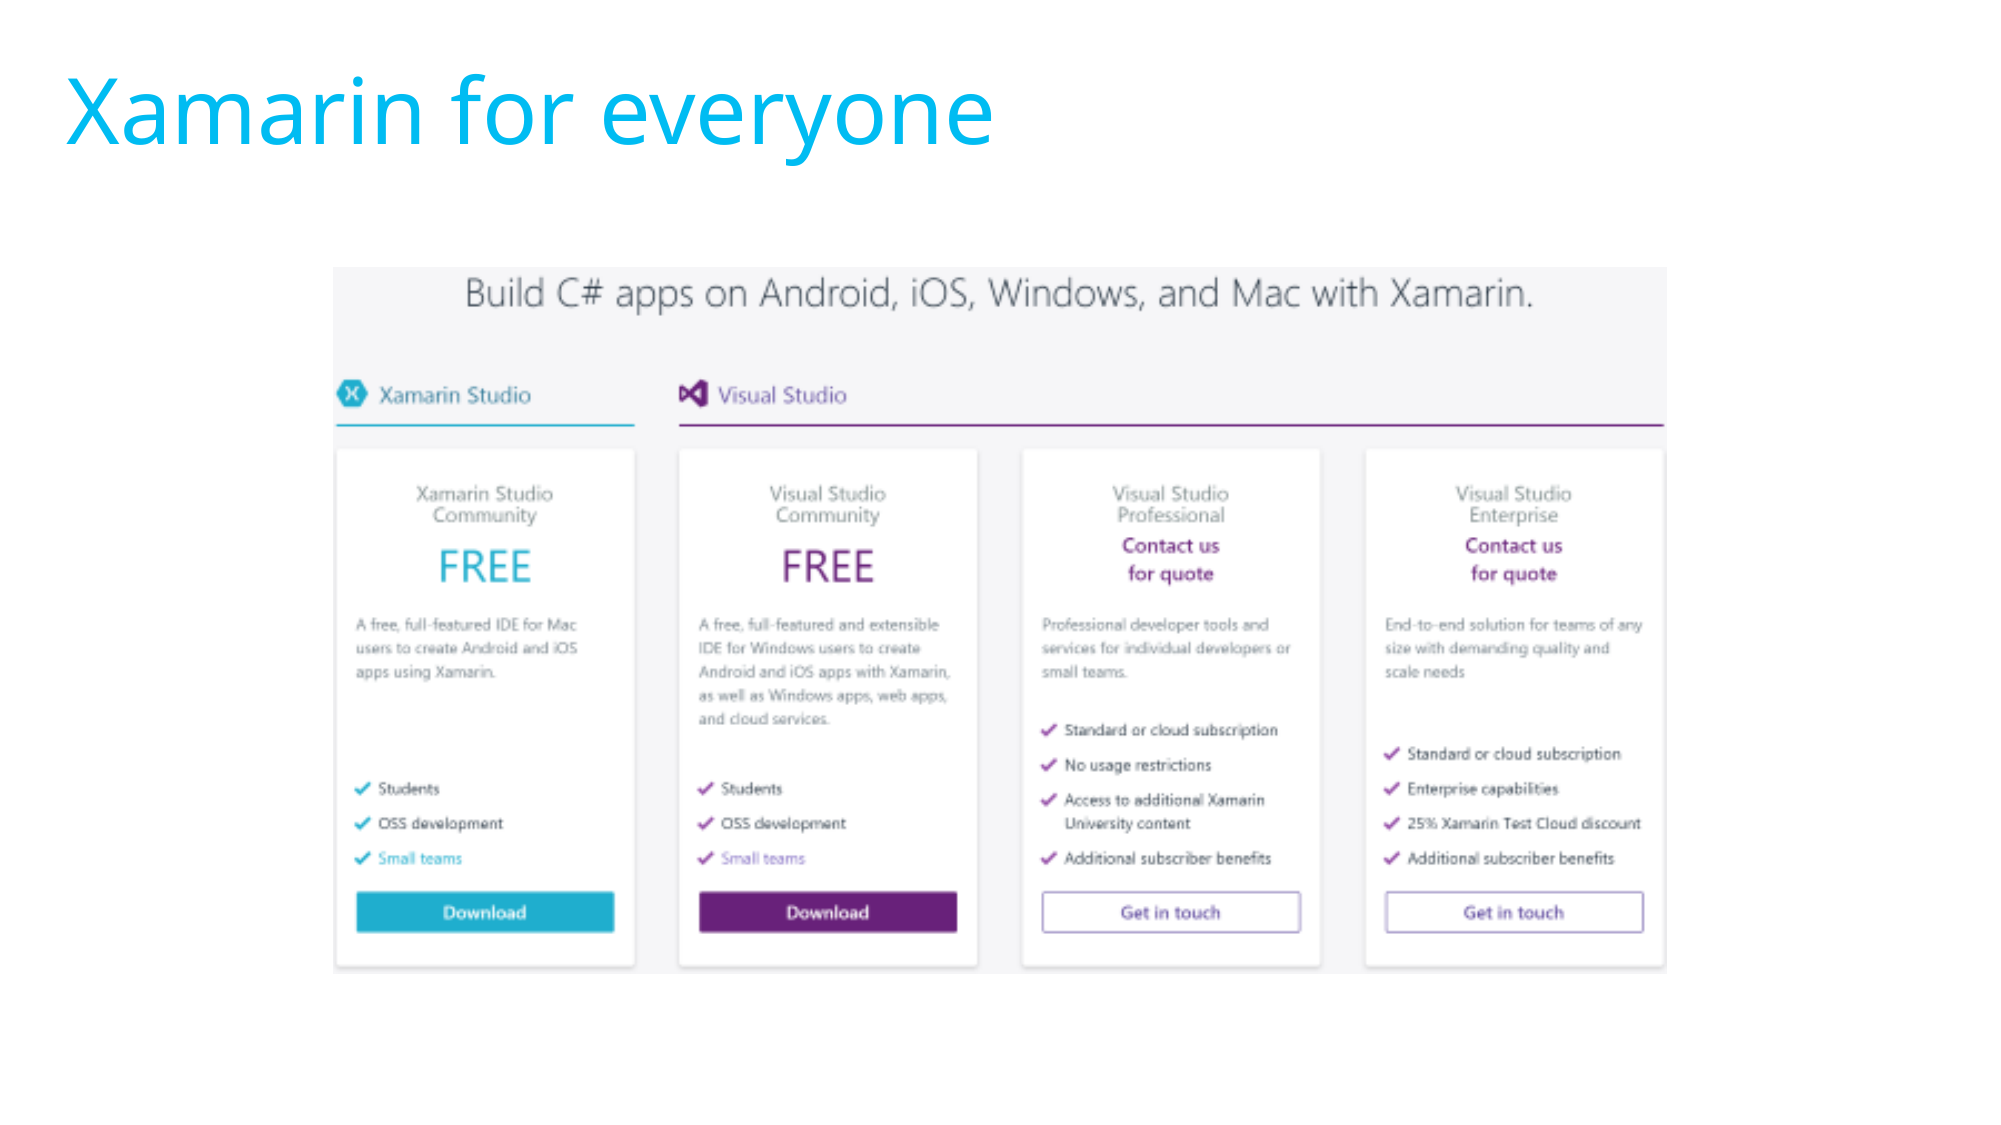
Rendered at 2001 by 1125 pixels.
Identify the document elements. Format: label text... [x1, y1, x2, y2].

title Xamarin for everyone [44, 47, 1957, 196]
picture [333, 266, 1667, 974]
